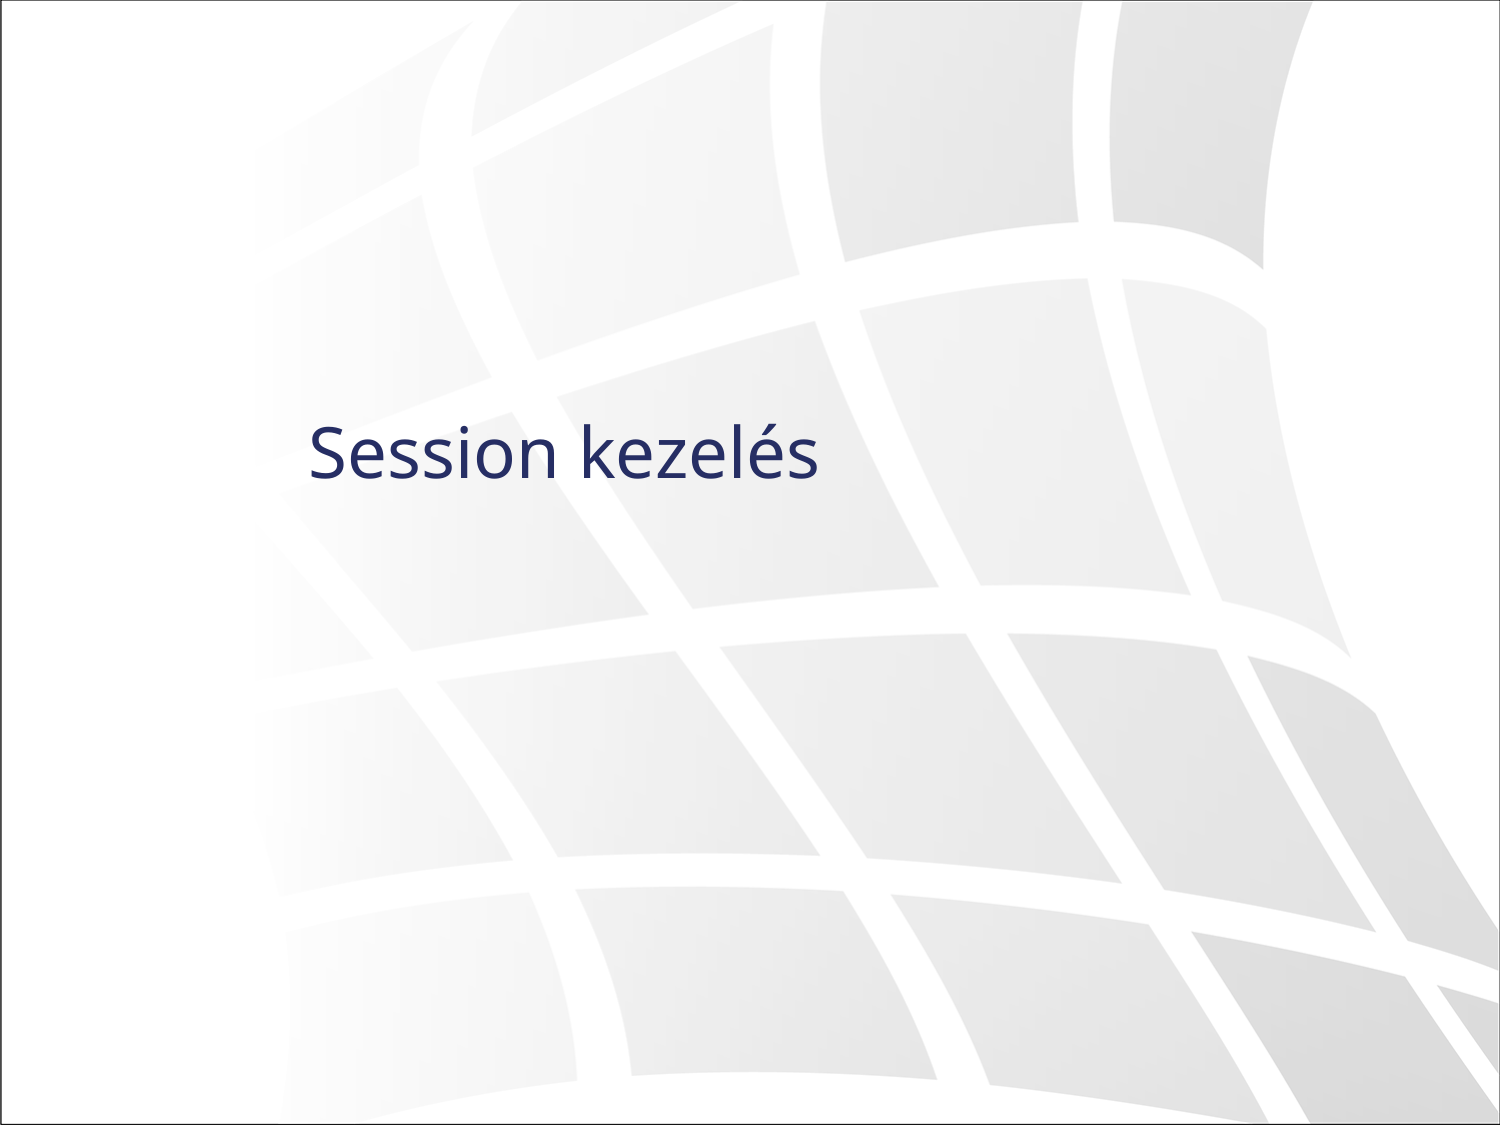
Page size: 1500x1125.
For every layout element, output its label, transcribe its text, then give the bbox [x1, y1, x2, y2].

picture [0, 0, 1500, 1125]
title Session kezelés [293, 410, 1419, 856]
